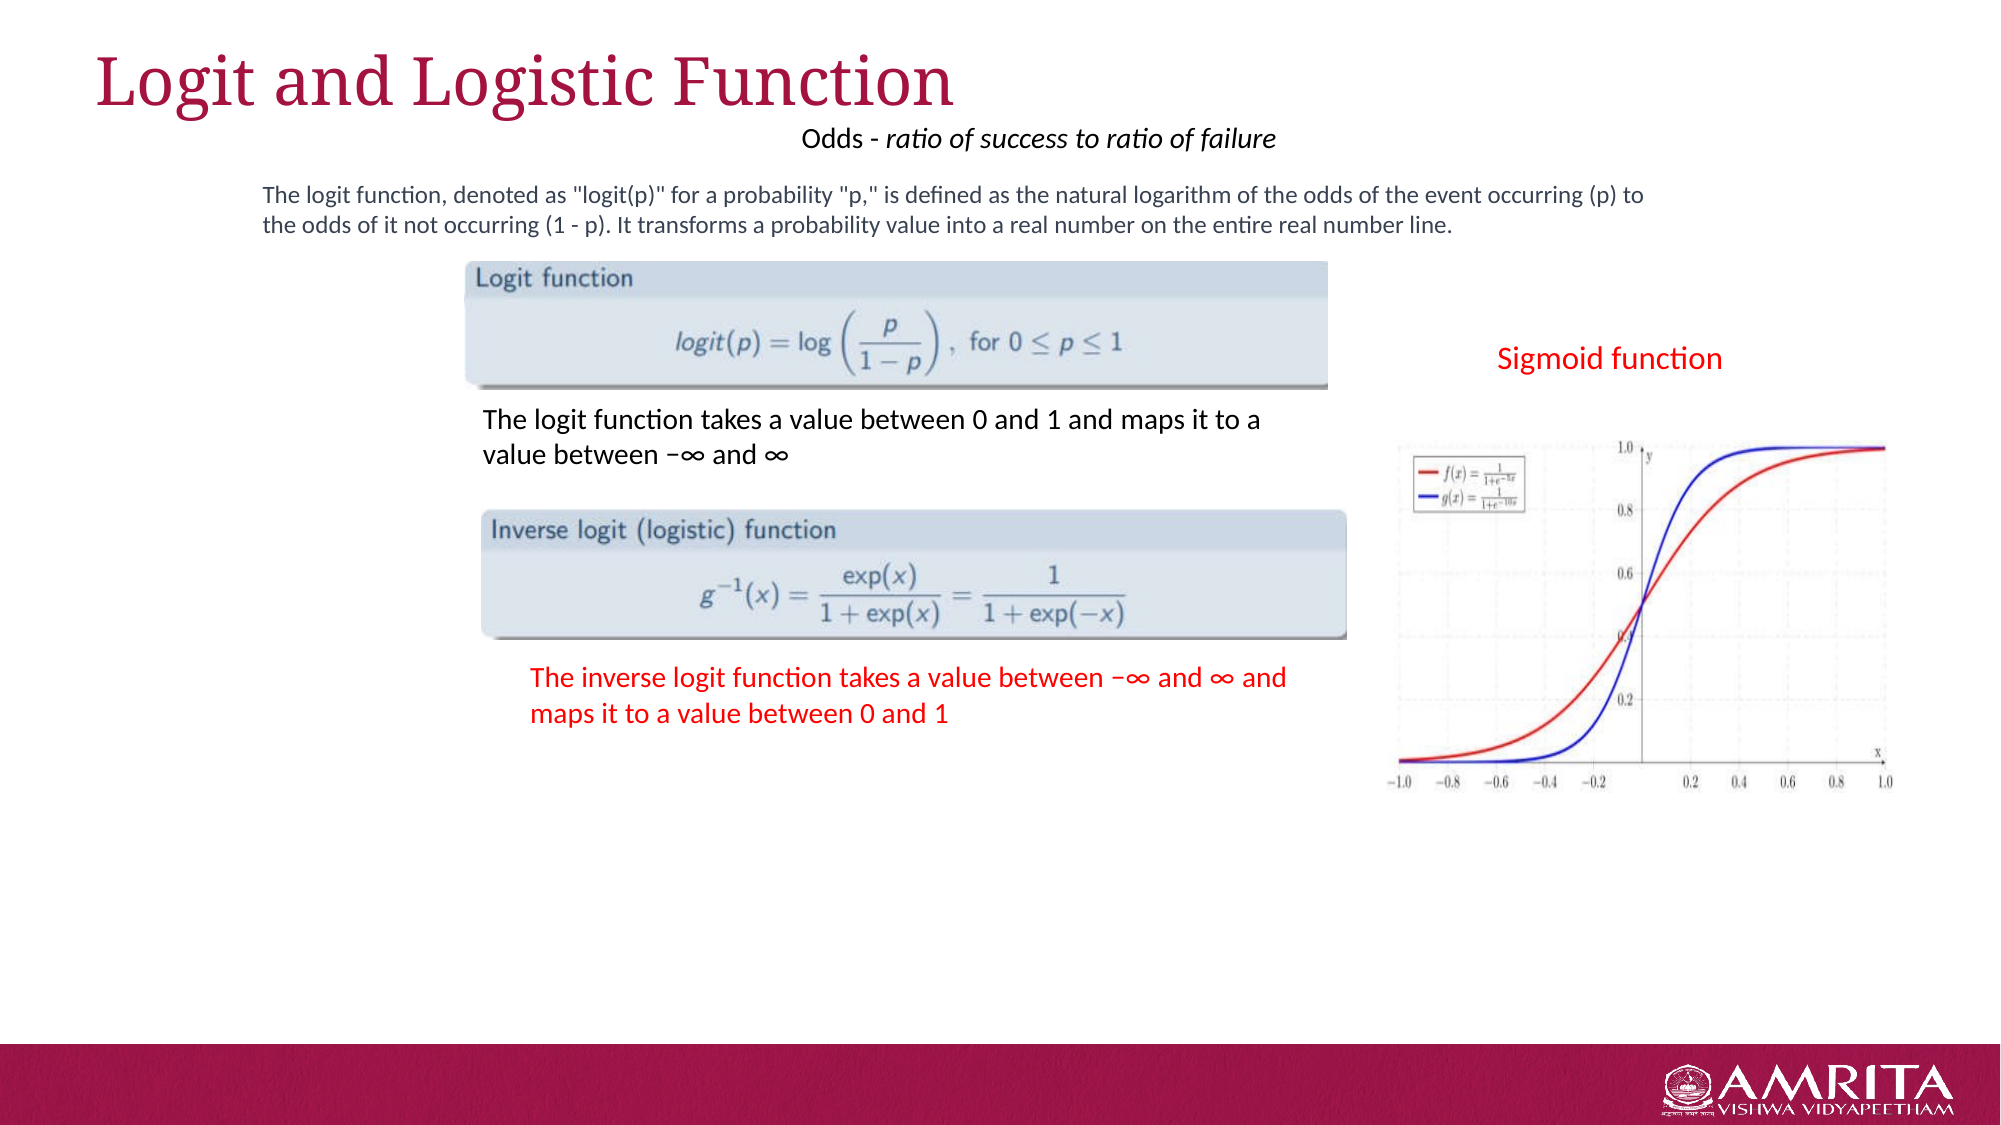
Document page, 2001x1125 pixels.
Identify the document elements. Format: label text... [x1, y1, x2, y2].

picture [0, 1044, 2001, 1125]
picture [480, 508, 1347, 640]
text_box The logit function, denoted as "logit(p)" for a probability "p," is defined as the natural logarithm of the odds of the event occurring (p) to the odds of it not occurring (1 - p). It transforms a probability value into a real number on the entire real number line. [248, 171, 1693, 246]
text_box The logit function takes a value between 0 and 1 and maps it to a value between −∞ and ∞ [481, 397, 1688, 507]
title Logit and Logistic Function Odds - ratio of success to ratio of failure [93, 0, 1933, 191]
text_box Sigmoid function​ [1483, 329, 1892, 383]
picture [1386, 439, 1894, 793]
text_box The inverse logit function takes a value between −∞ and ∞ and maps it to a value between 0 and 1 [528, 656, 1300, 730]
picture [464, 261, 1328, 390]
